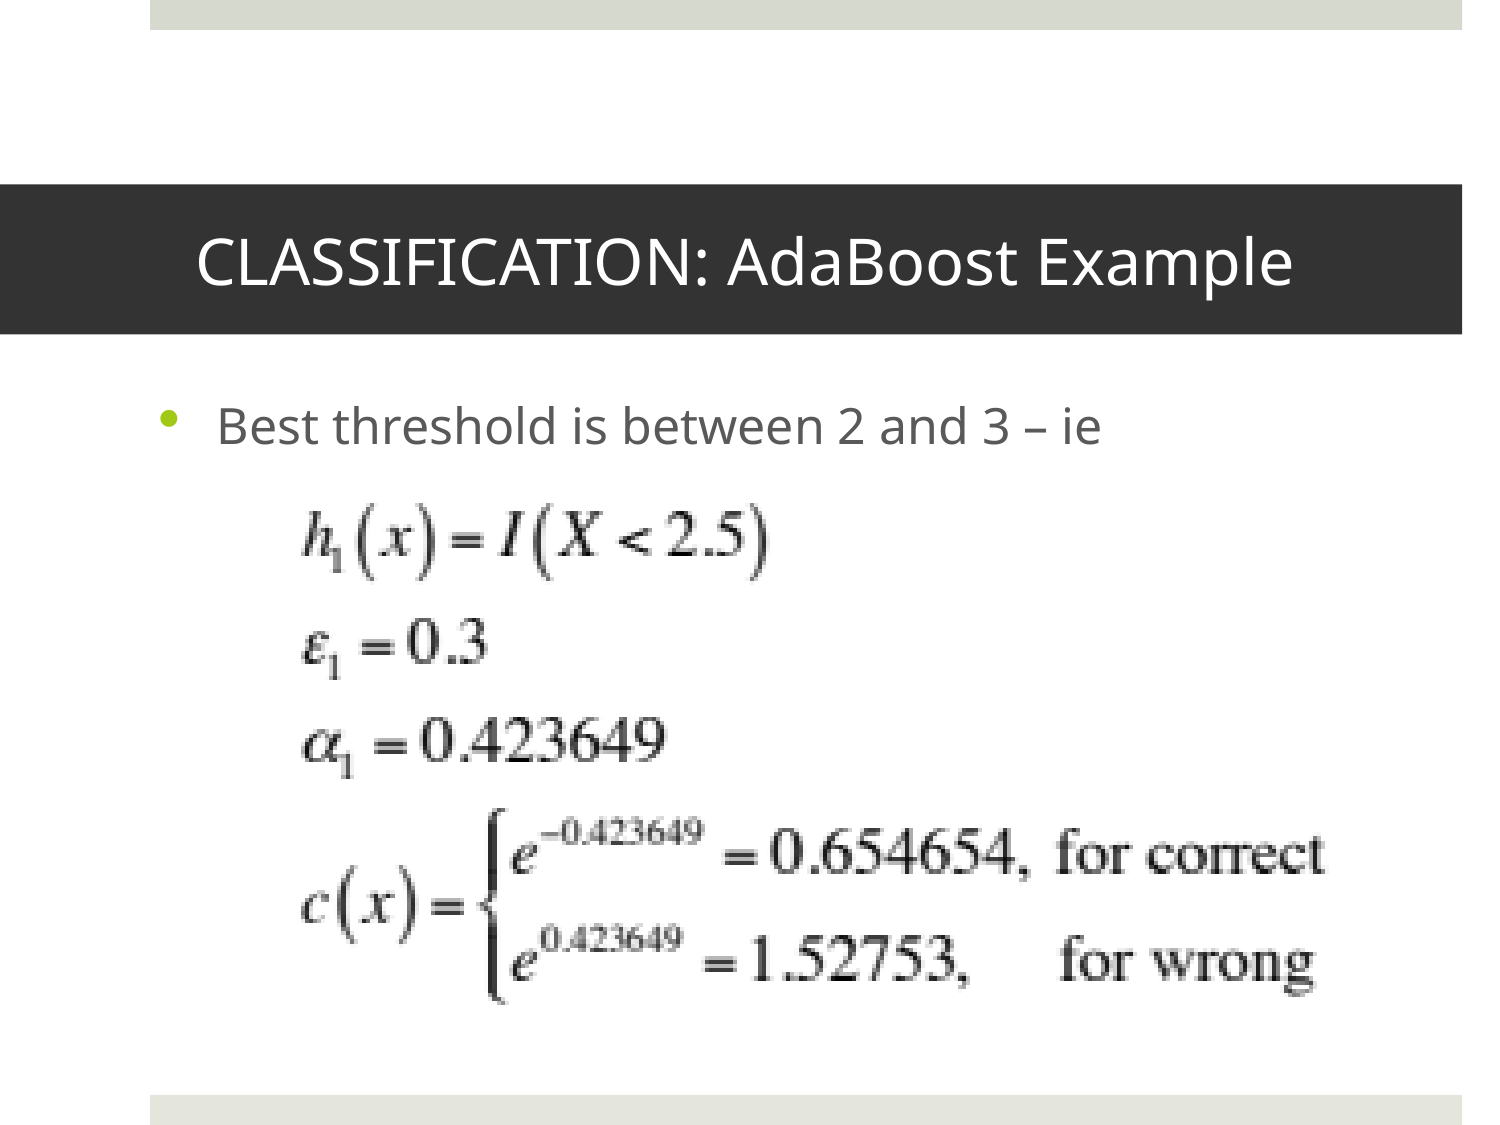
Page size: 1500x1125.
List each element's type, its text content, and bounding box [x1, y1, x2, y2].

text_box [293, 486, 1395, 1007]
list Best threshold is between 2 and 3 – ie [145, 386, 1395, 1006]
title CLASSIFICATION: AdaBoost Example [0, 184, 1463, 335]
